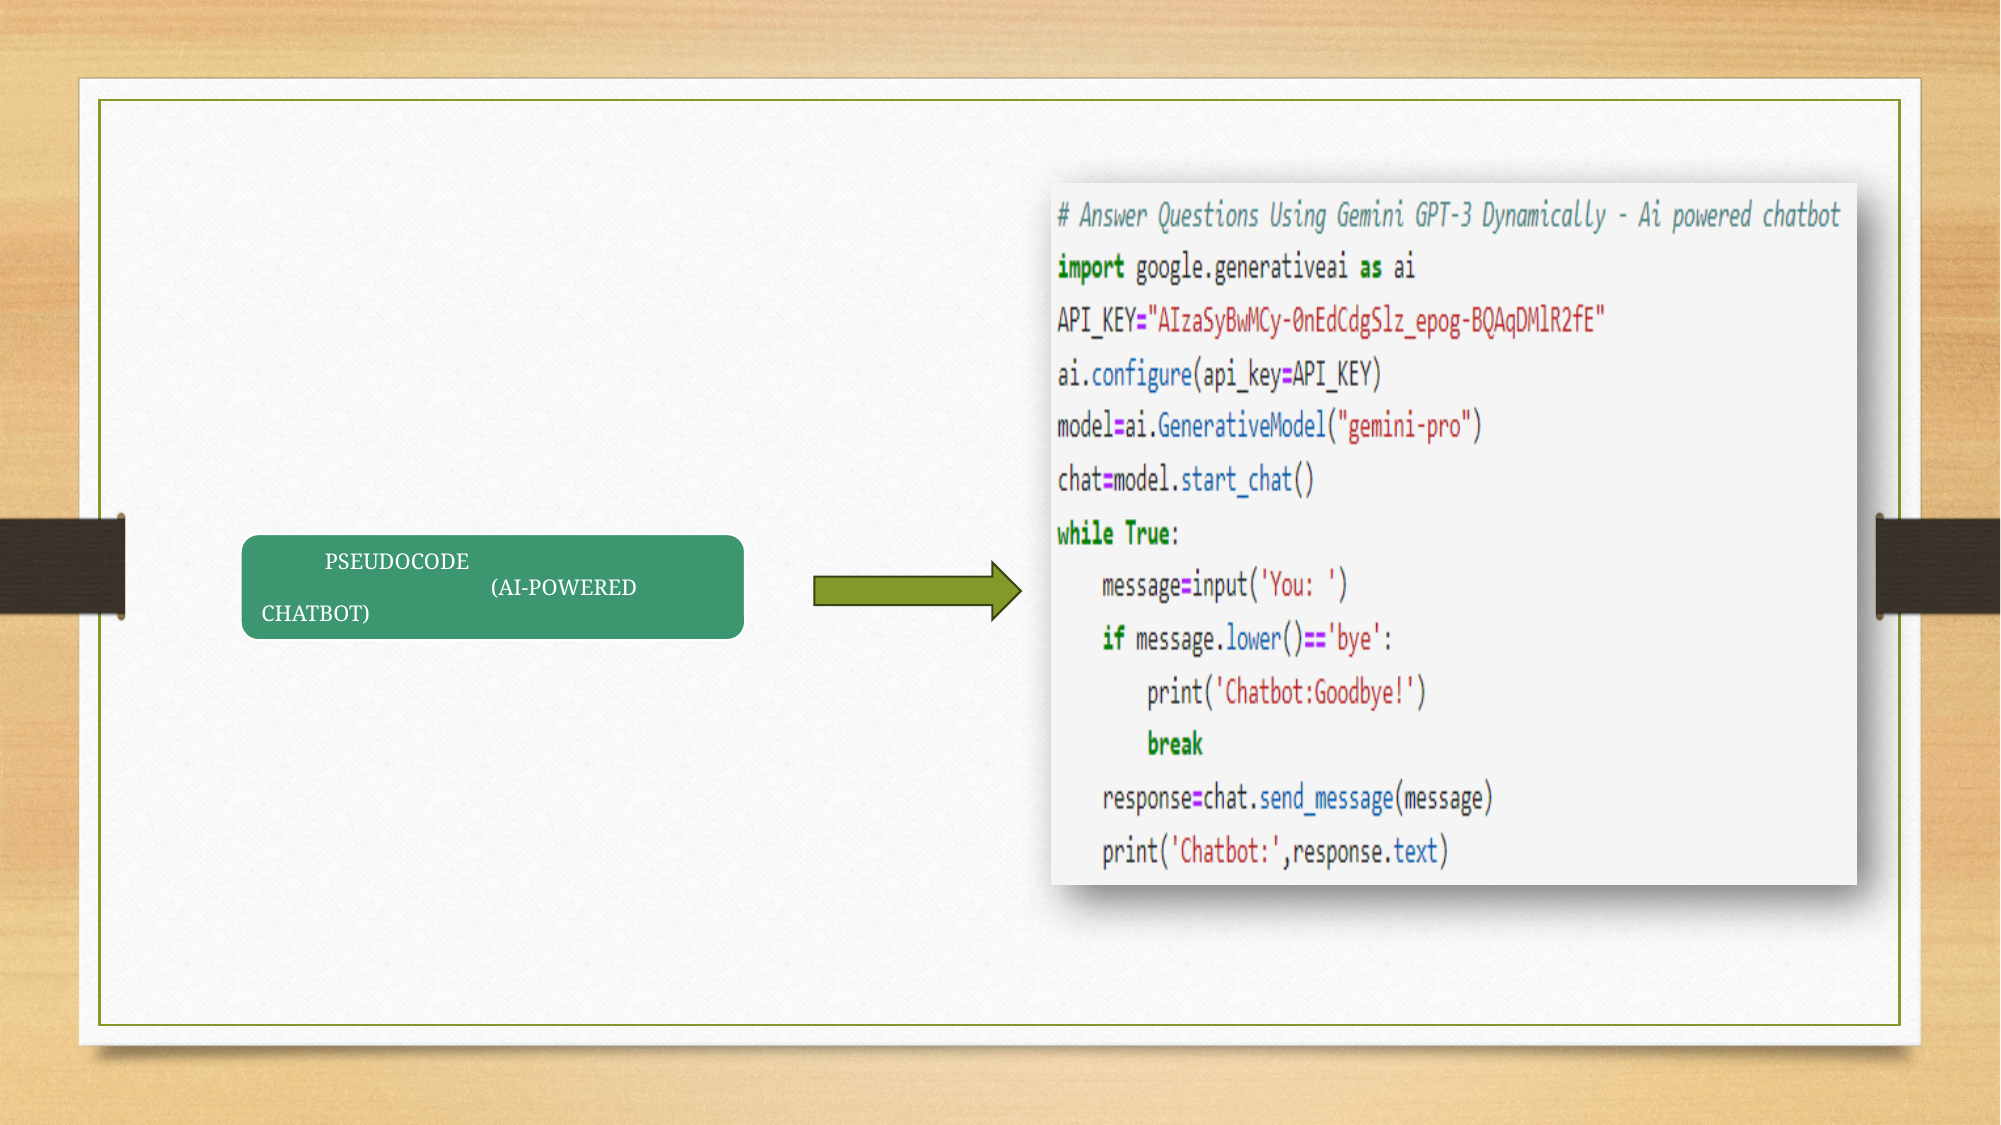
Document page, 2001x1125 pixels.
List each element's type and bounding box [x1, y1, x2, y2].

picture [0, 0, 2001, 1125]
text_box [240, 534, 746, 641]
text_box [813, 560, 1023, 622]
